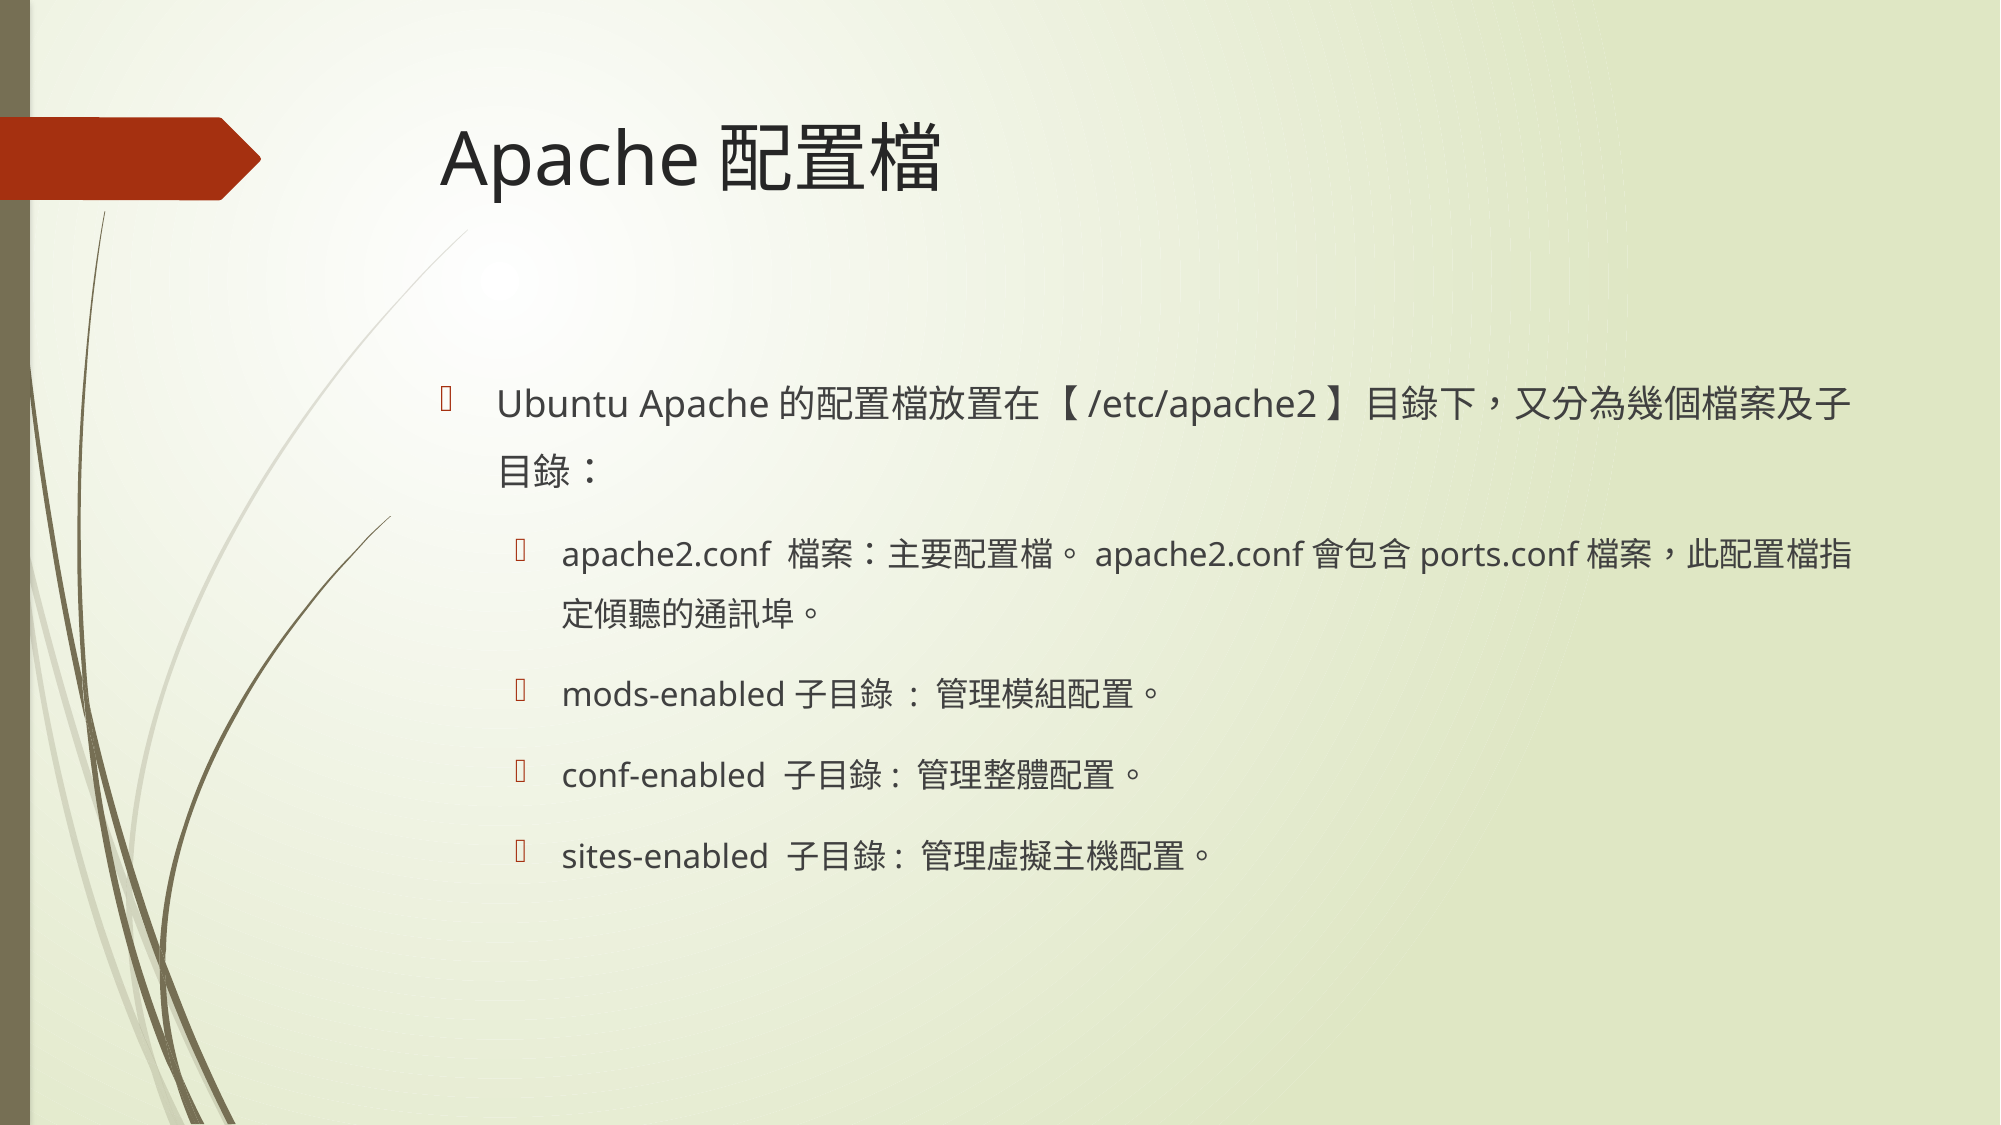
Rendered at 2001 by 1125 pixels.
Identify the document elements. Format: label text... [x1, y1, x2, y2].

title Apache配置檔 [425, 102, 1888, 313]
list Ubuntu Apache的配置檔放置在【/etc/apache2】目錄下，又分為幾個檔案及子目錄： apache2.conf 檔案：主要配置檔。apache2.conf會包含ports.conf檔案，此配置檔指定傾聽的通訊埠。 mods-enabled子目錄 : 管理模組配置。 conf-enabled 子目錄: 管理整體配置。 sites-enabled 子目錄: 管理虛擬主機配置。 [424, 350, 1888, 970]
